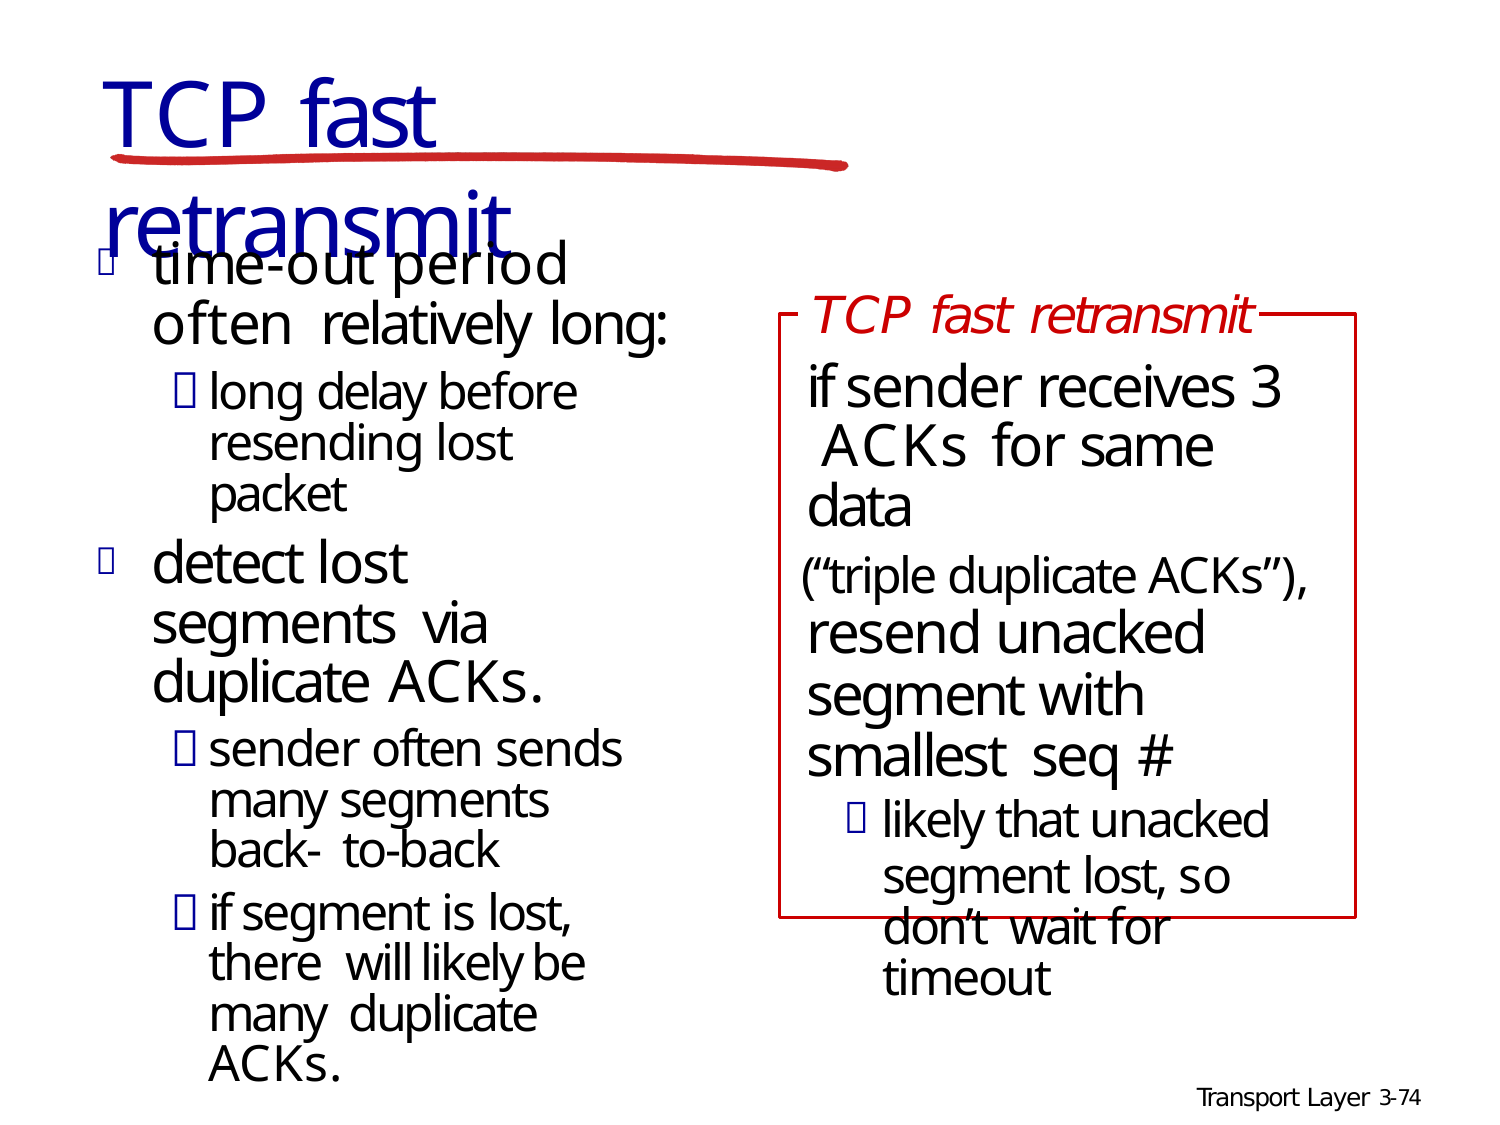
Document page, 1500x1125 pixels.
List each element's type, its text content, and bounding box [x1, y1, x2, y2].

list TCP fast retransmit if sender receives 3 ACKs for same data (“triple duplicate ACKs”), resend unacked segment with smallest seq #  likely that unacked segment lost, so don’t wait for timeout [797, 927, 1340, 1006]
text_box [777, 275, 1357, 920]
text_box [107, 148, 858, 177]
slide_number Transport Layer 3-74 [1194, 1063, 1437, 1125]
title TCP fast retransmit [100, 53, 839, 276]
text_box time-out period often relatively long: long delay before resending lost packet detect lost segments via duplicate ACKs. sender often sends many segments back- to-back if segment is lost, there will likely be many duplicate ACKs. [88, 223, 690, 1092]
